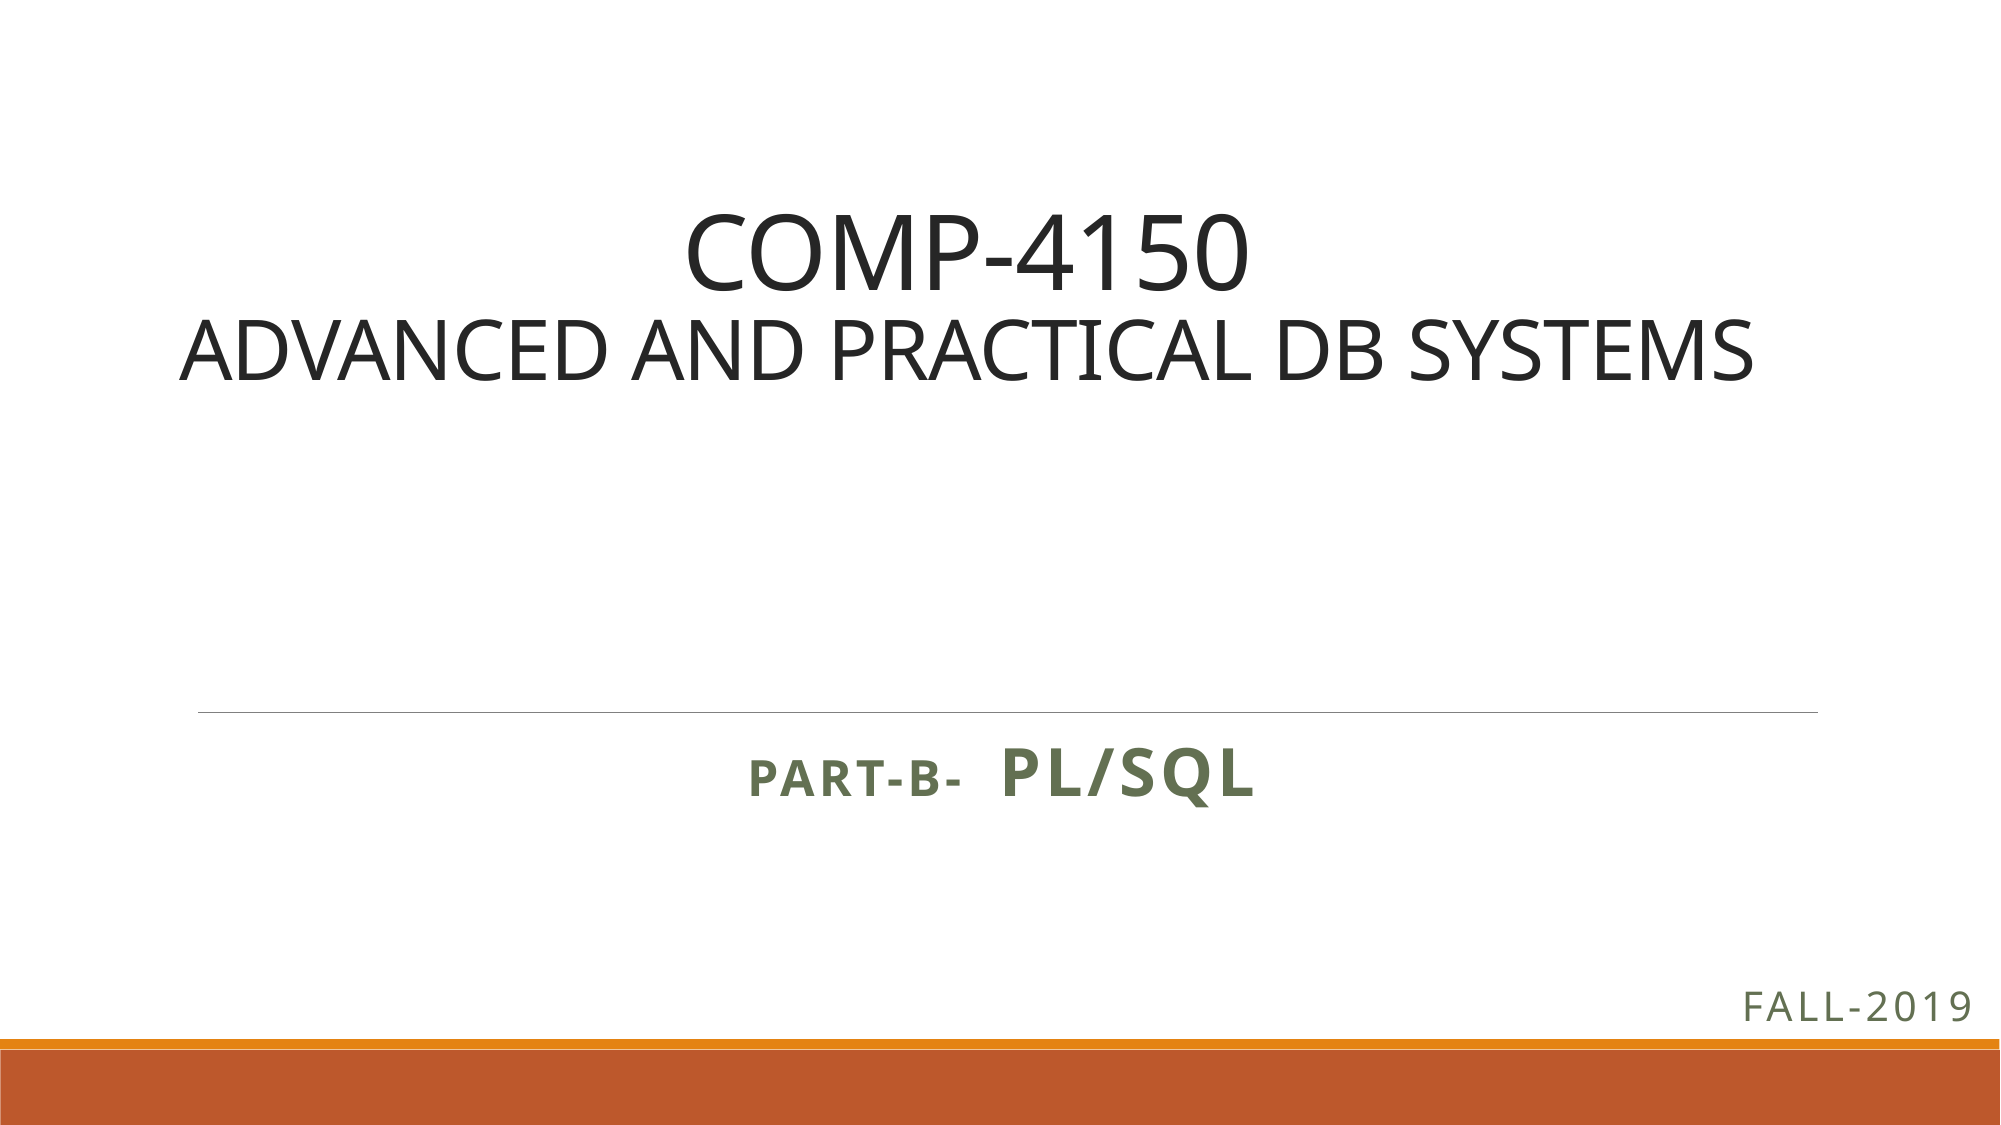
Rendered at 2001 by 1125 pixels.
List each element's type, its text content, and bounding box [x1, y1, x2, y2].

text_box Fall-2019 [1726, 978, 2000, 1068]
subtitle PART-B- PL/SQL [92, 730, 1911, 919]
title COMP-4150 ADVANCED AND PRACTICAL DB SYSTEMS [142, 138, 1793, 405]
